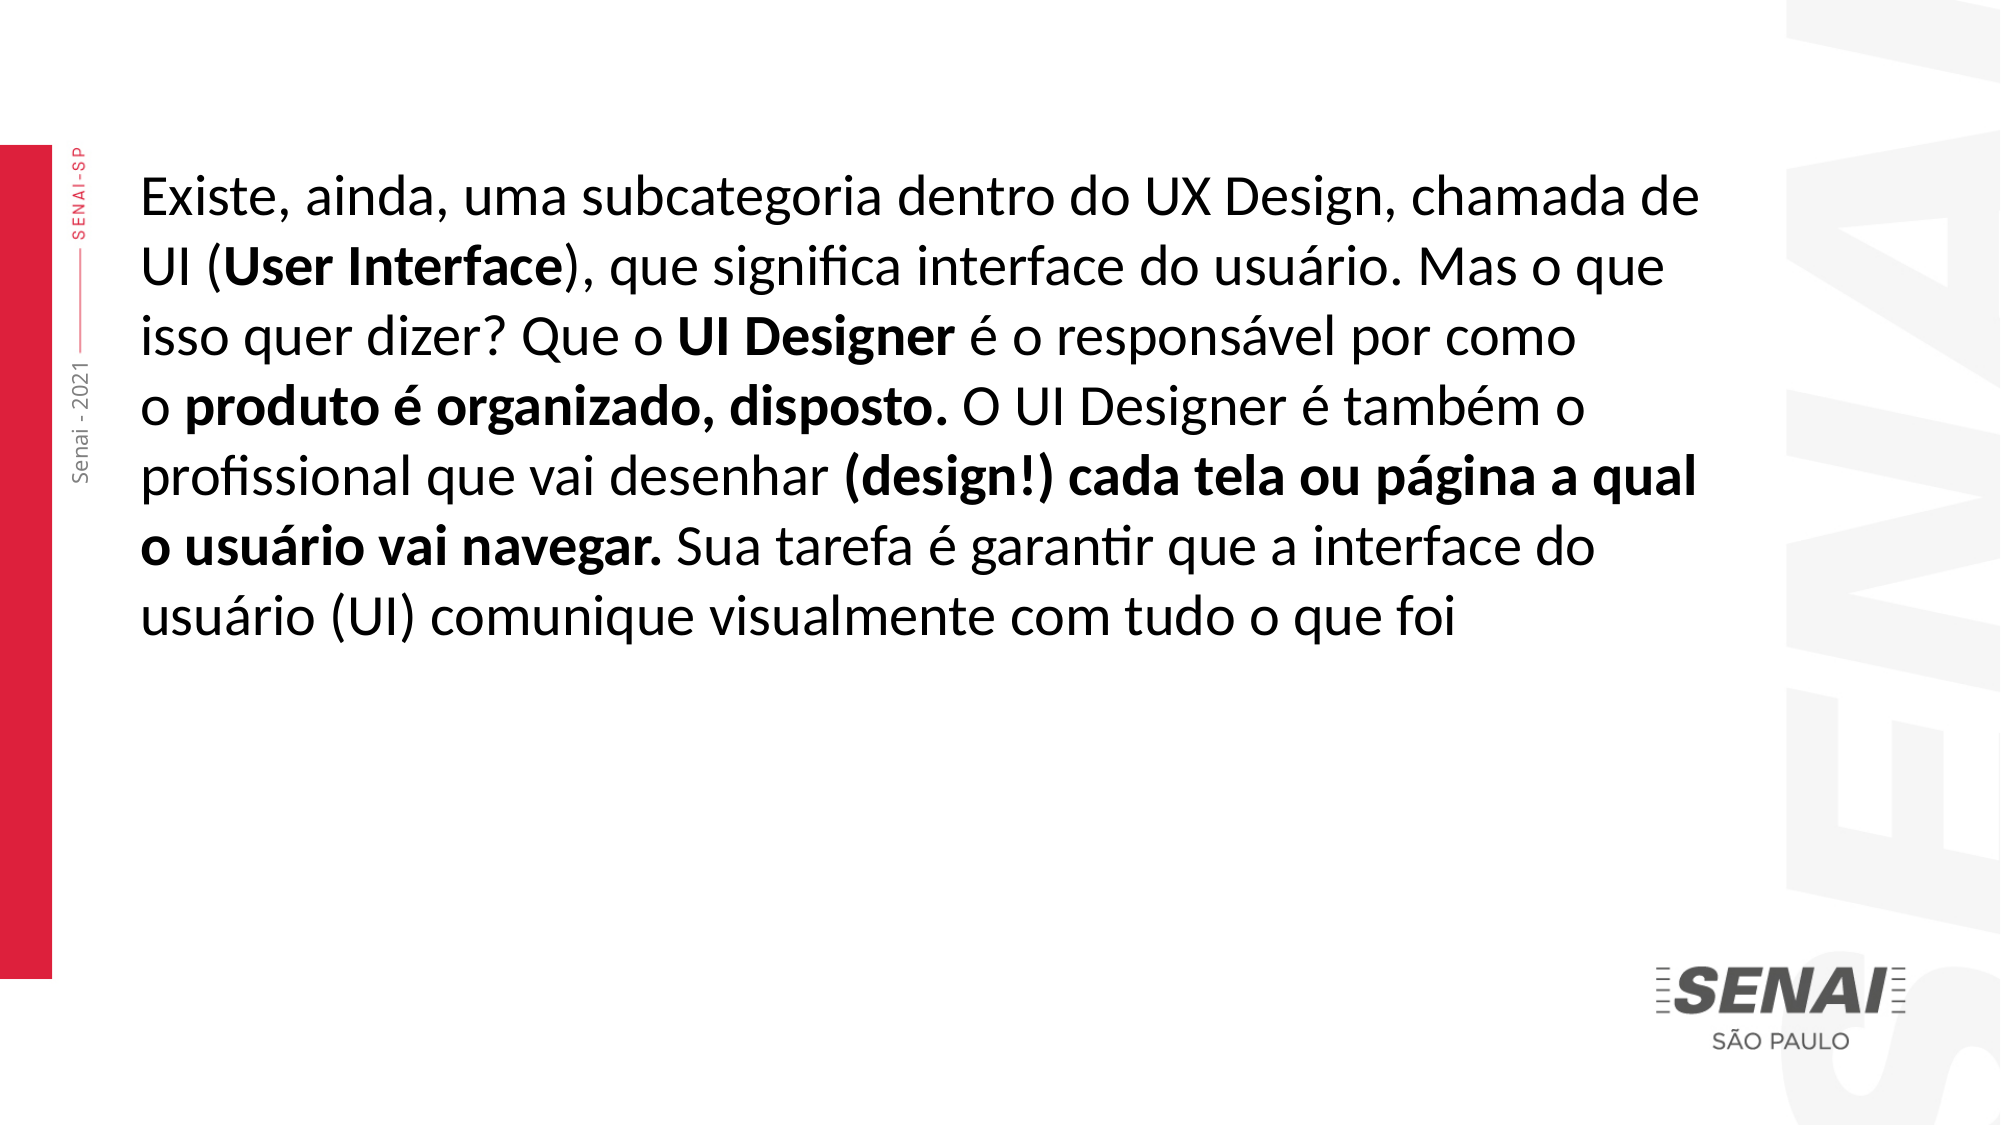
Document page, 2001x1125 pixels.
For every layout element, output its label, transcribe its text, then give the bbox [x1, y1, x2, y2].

text_box Existe, ainda, uma subcategoria dentro do UX Design, chamada de UI (User Interface), que significa interface do usuário. Mas o que isso quer dizer? Que o UI Designer é o responsável por como o produto é organizado, disposto. O UI Designer é também o profissional que vai desenhar (design!) cada tela ou página a qual o usuário vai navegar. Sua tarefa é garantir que a interface do usuário (UI) comunique visualmente com tudo o que foi pensado pelo UX Designer. [125, 149, 1726, 725]
picture [0, 0, 2001, 1125]
list Senai - 2021 [61, 345, 99, 570]
